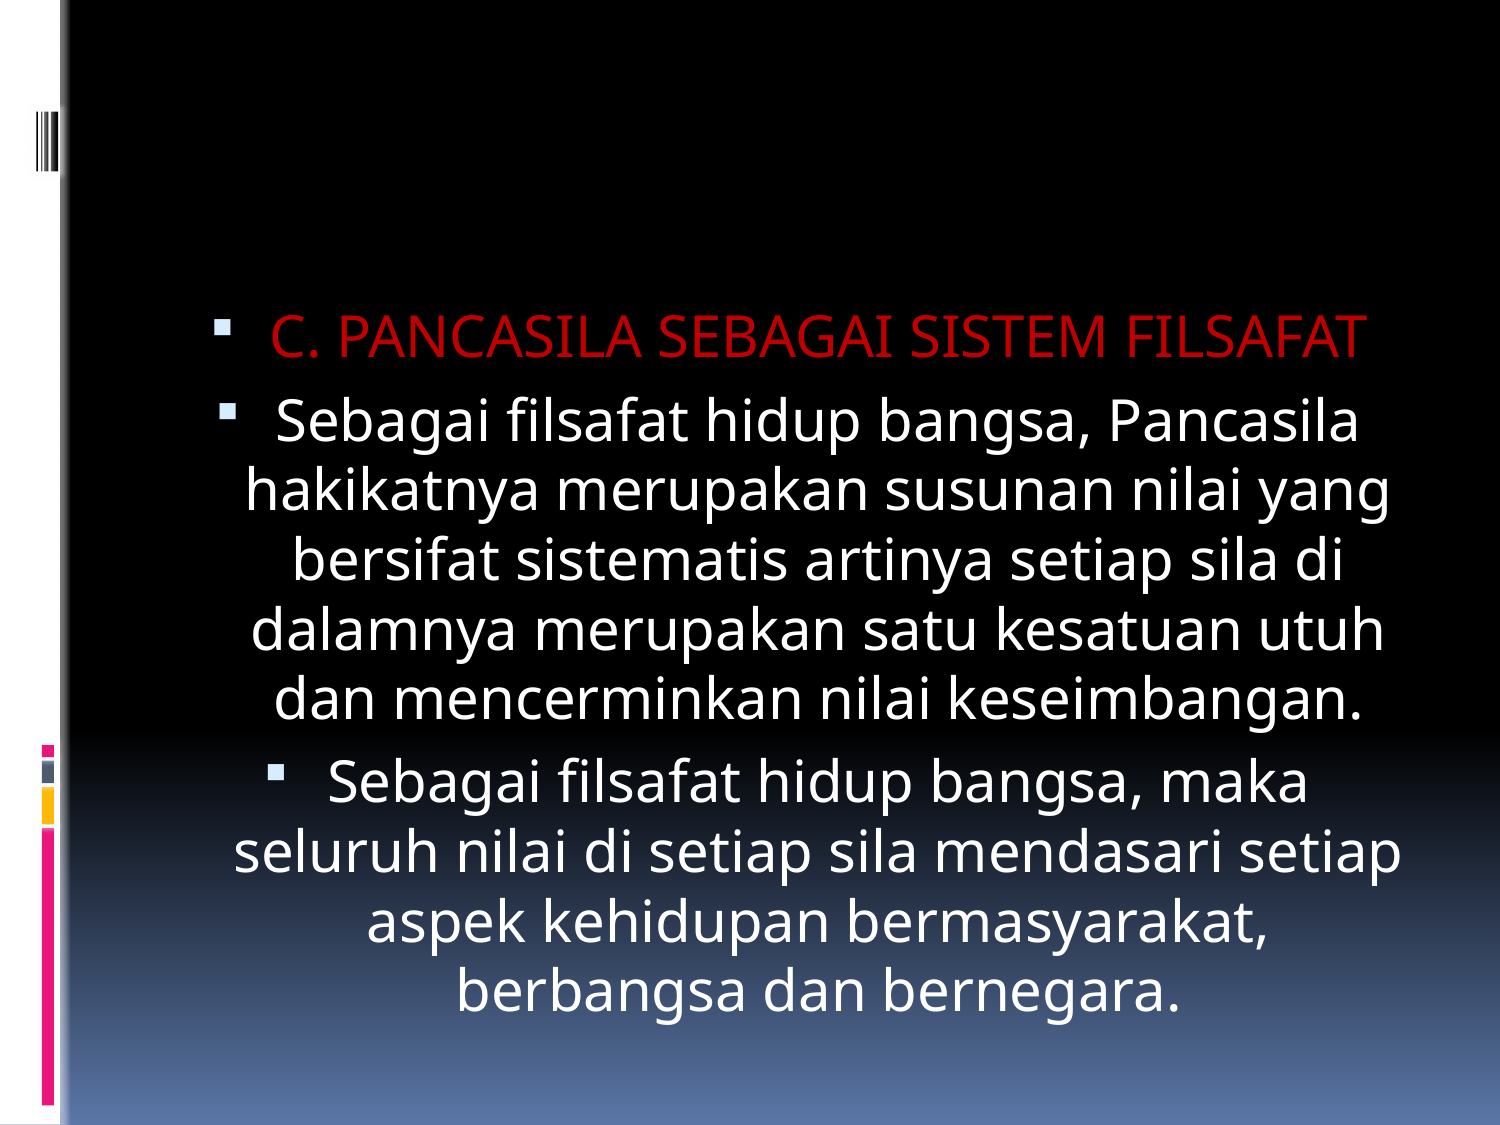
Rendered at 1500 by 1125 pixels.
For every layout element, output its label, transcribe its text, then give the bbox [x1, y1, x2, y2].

list C. PANCASILA SEBAGAI SISTEM FILSAFAT Sebagai filsafat hidup bangsa, Pancasila hakikatnya merupakan susunan nilai yang bersifat sistematis artinya setiap sila di dalamnya merupakan satu kesatuan utuh dan mencerminkan nilai keseimbangan. Sebagai filsafat hidup bangsa, maka seluruh nilai di setiap sila mendasari setiap aspek kehidupan bermasyarakat, berbangsa dan bernegara. [150, 292, 1425, 1043]
